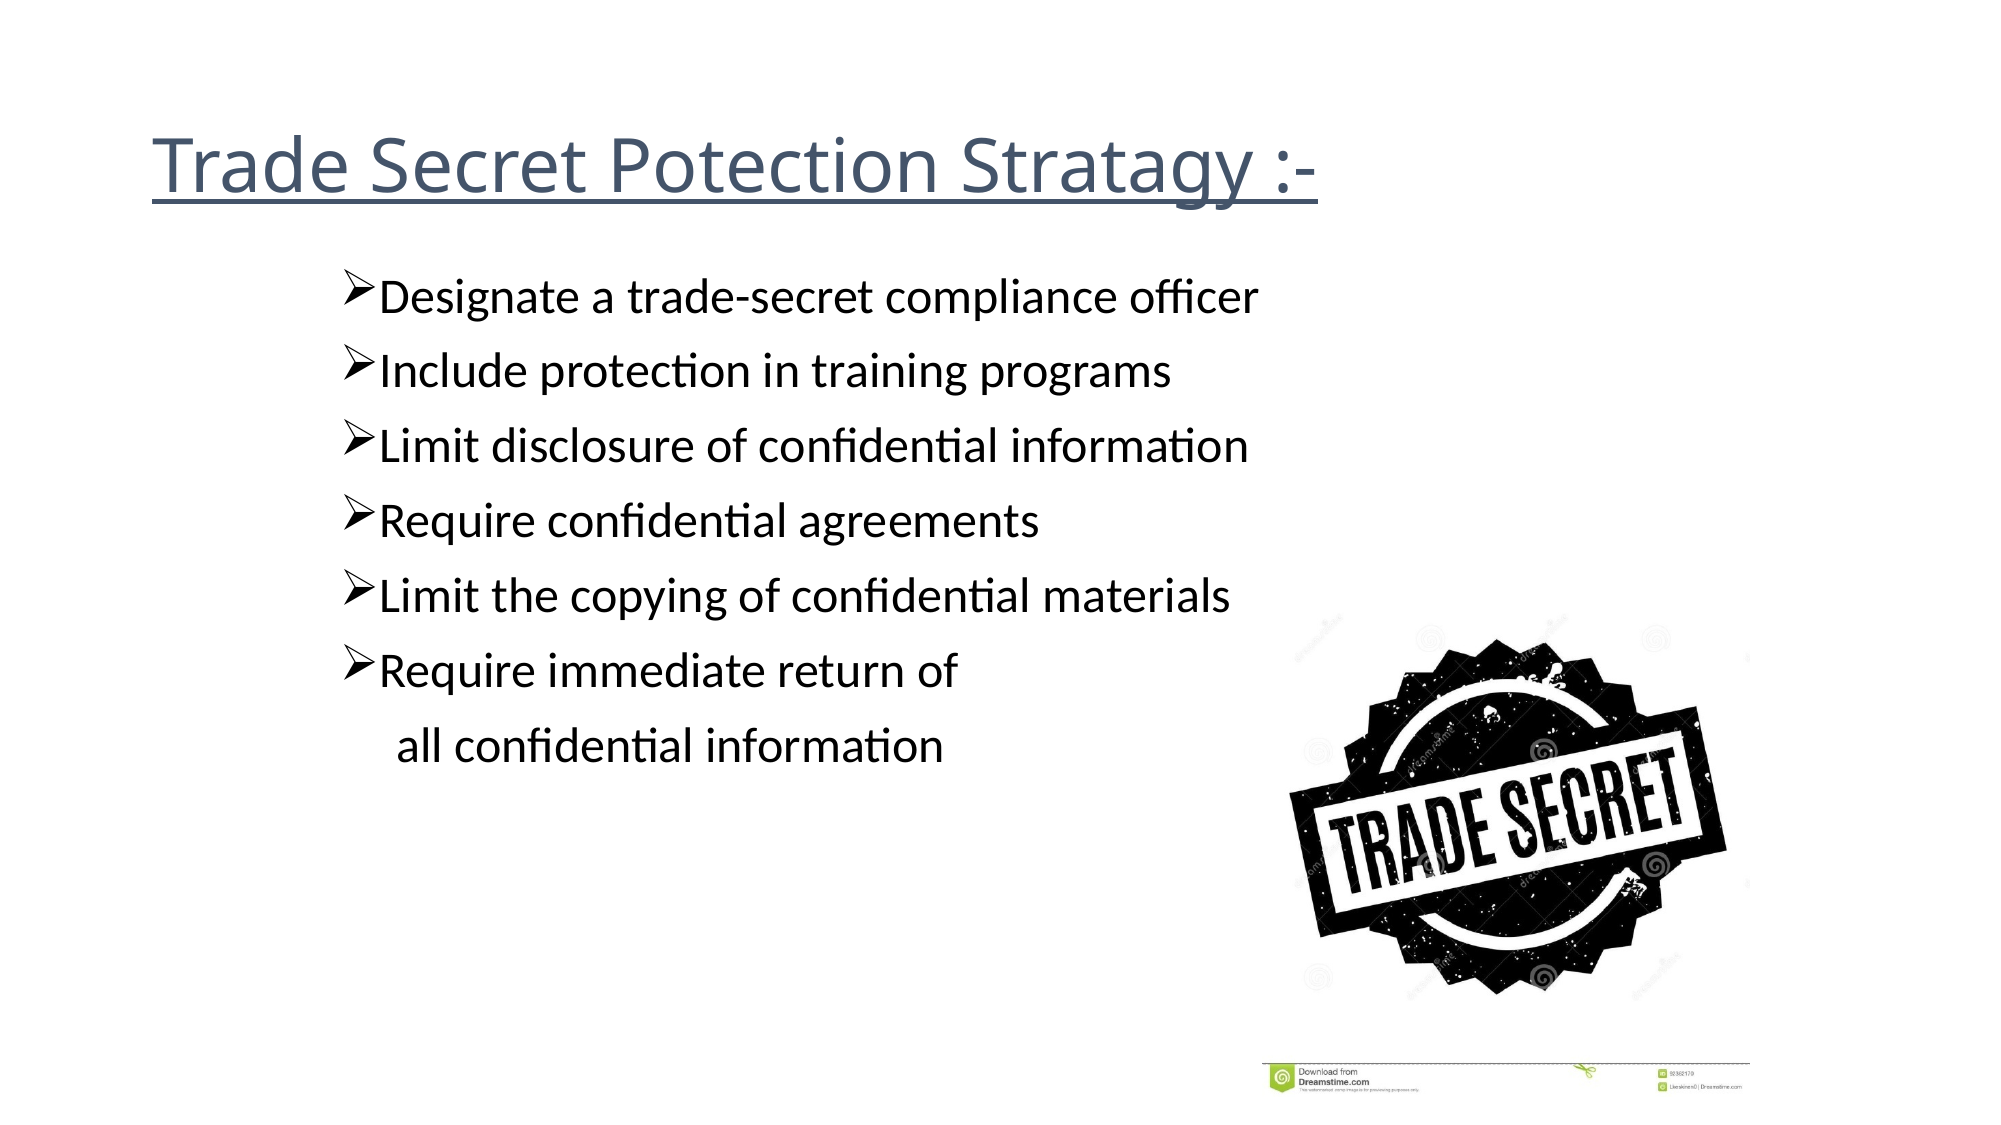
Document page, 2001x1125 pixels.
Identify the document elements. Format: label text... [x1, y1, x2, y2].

list Designate a trade-secret compliance officer Include protection in training programs Limit disclosure of confidential information Require confidential agreements Limit the copying of confidential materials Require immediate return of all confidential information [324, 262, 1675, 825]
picture [1262, 574, 1750, 1097]
title Trade Secret Potection Stratagy :- [137, 59, 1863, 278]
